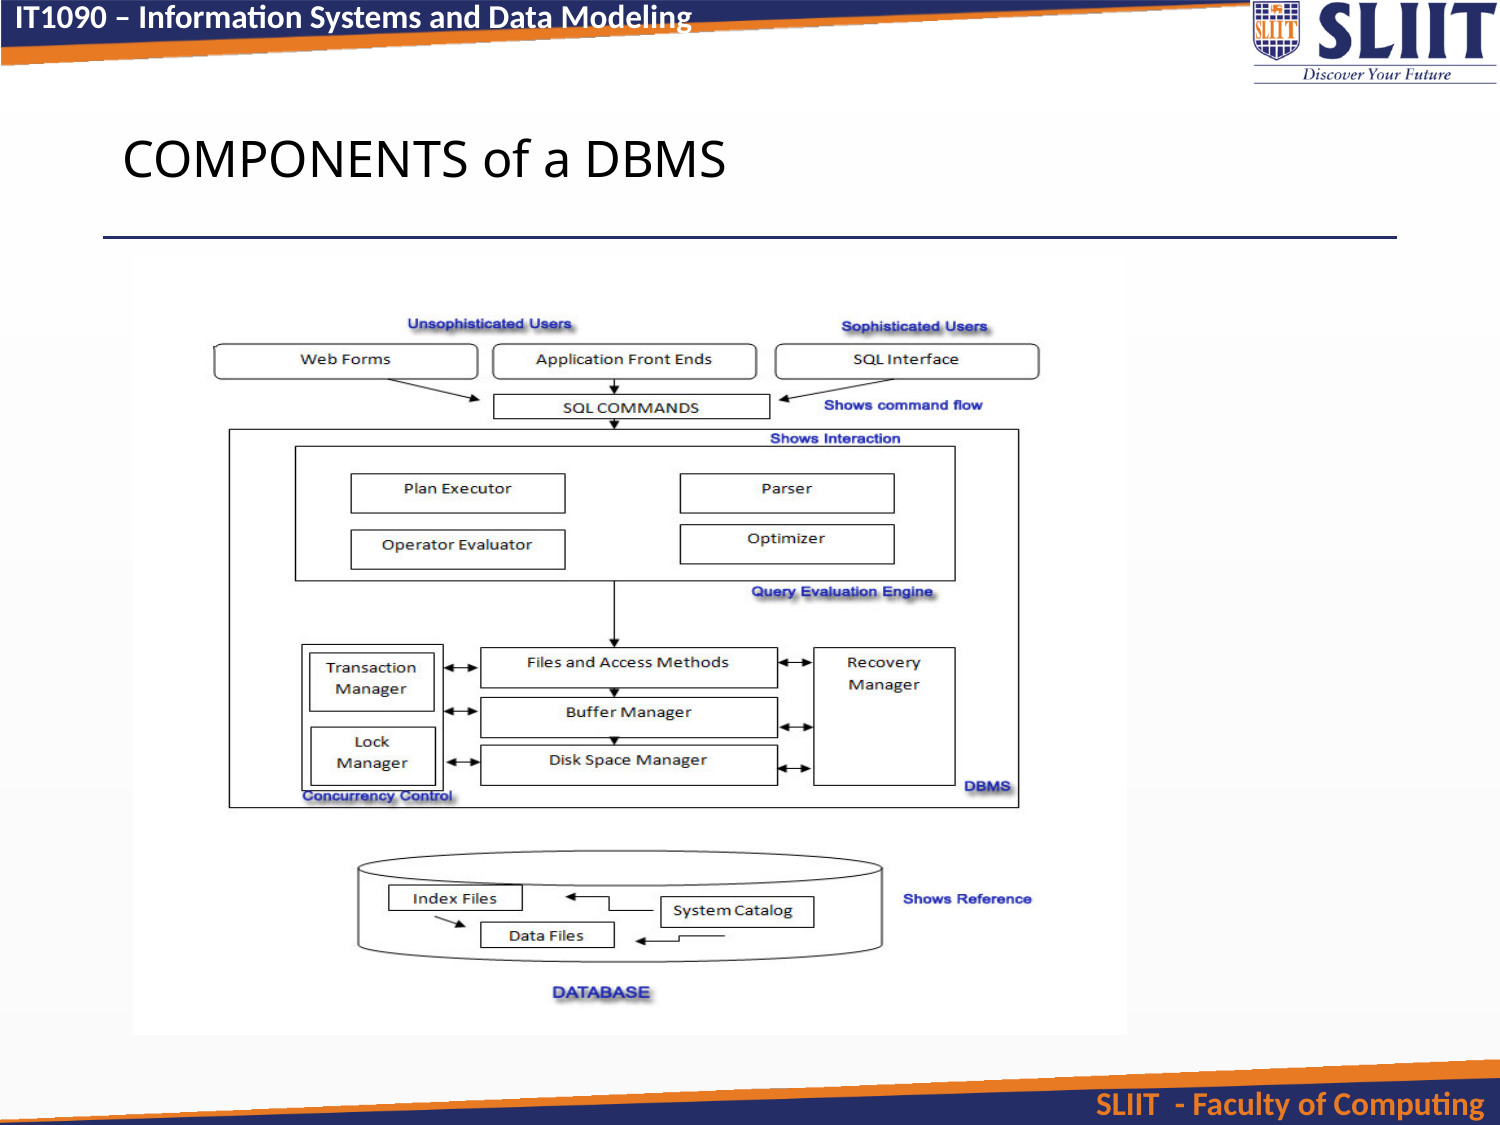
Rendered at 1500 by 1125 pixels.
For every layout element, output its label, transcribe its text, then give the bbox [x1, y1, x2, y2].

title COMPONENTS of a DBMS [107, 125, 1154, 197]
picture [133, 255, 1127, 1035]
picture [2, 2, 1249, 75]
picture [1250, 0, 1500, 84]
picture [0, 1050, 1500, 1125]
